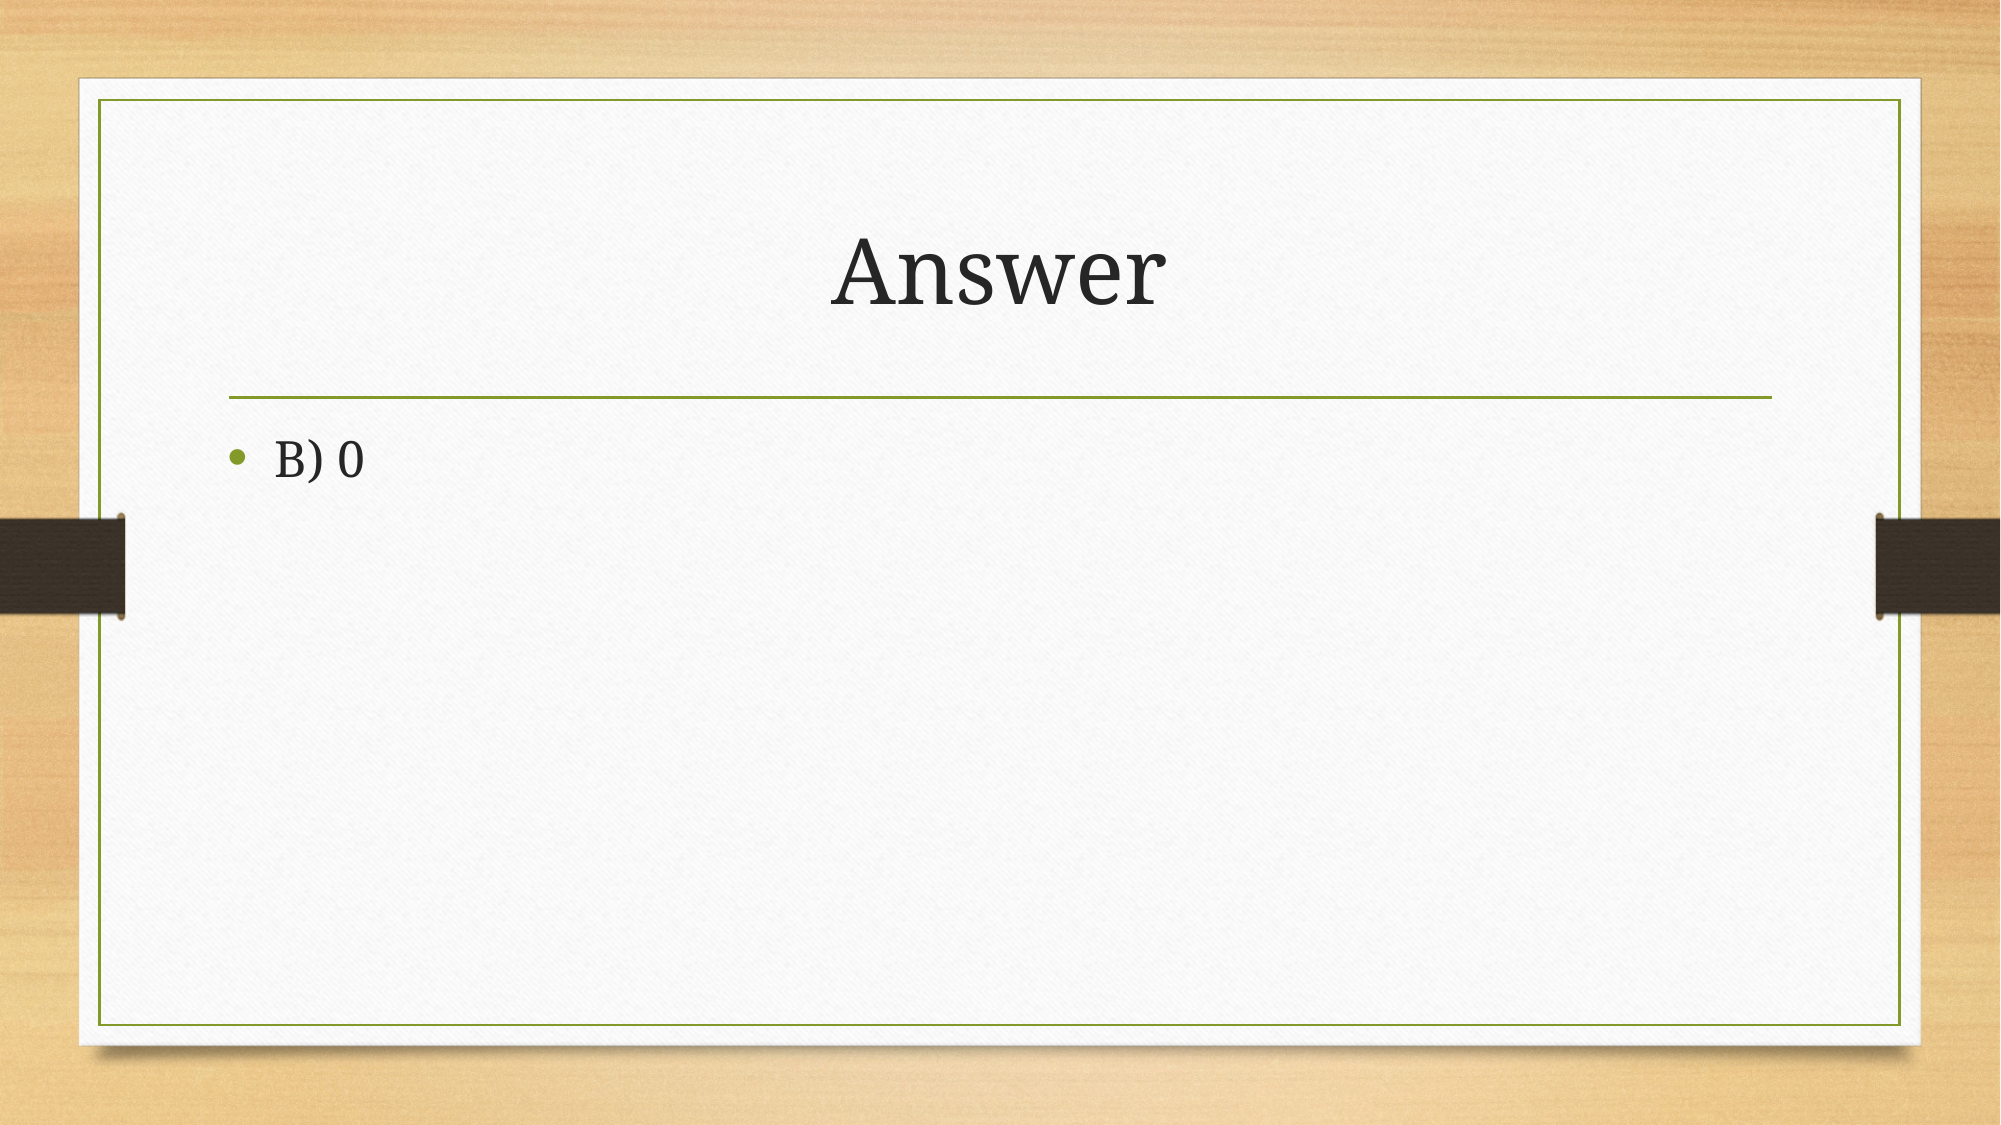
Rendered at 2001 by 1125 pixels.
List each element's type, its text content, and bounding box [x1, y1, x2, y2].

title Answer [212, 161, 1788, 375]
picture [0, 0, 2001, 1125]
list B) 0 [212, 419, 1788, 964]
